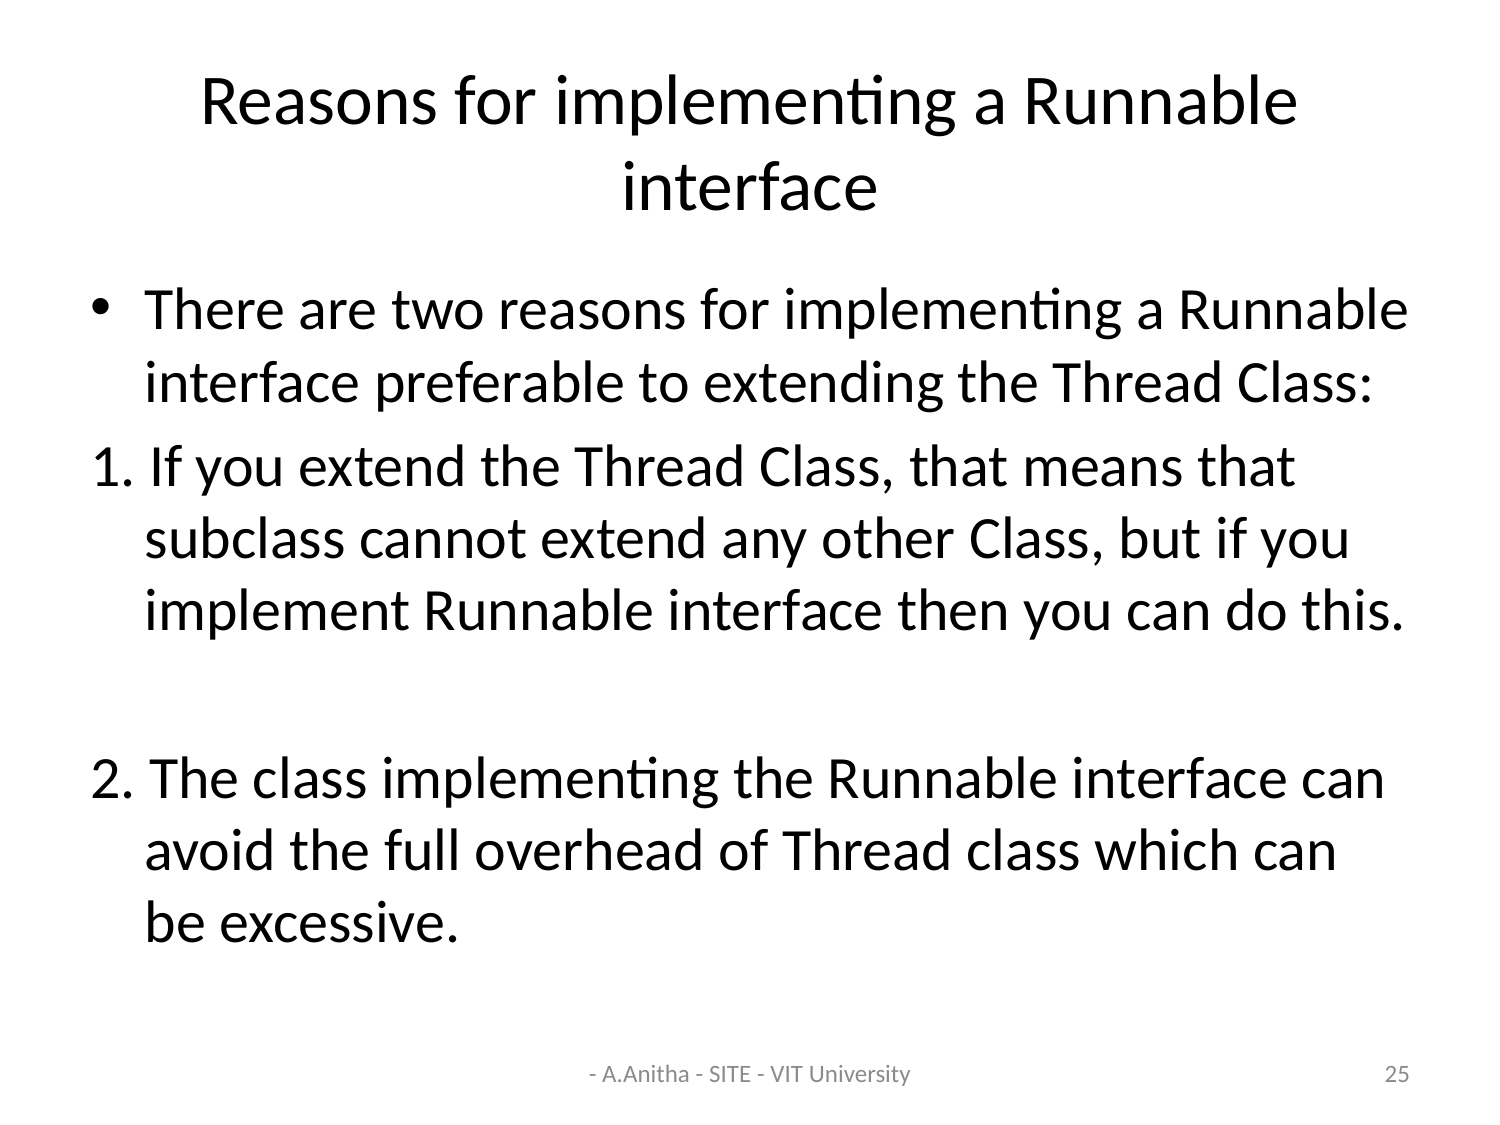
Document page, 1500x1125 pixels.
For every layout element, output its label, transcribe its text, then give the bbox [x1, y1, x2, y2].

list There are two reasons for implementing a Runnable interface preferable to extending the Thread Class: 1. If you extend the Thread Class, that means that subclass cannot extend any other Class, but if you implement Runnable interface then you can do this. 2. The class implementing the Runnable interface can avoid the full overhead of Thread class which can be excessive. [75, 262, 1425, 1005]
footer - A.Anitha - SITE - VIT University [512, 1042, 988, 1103]
slide_number 25 [1074, 1042, 1425, 1103]
title Reasons for implementing a Runnable interface [75, 45, 1425, 233]
